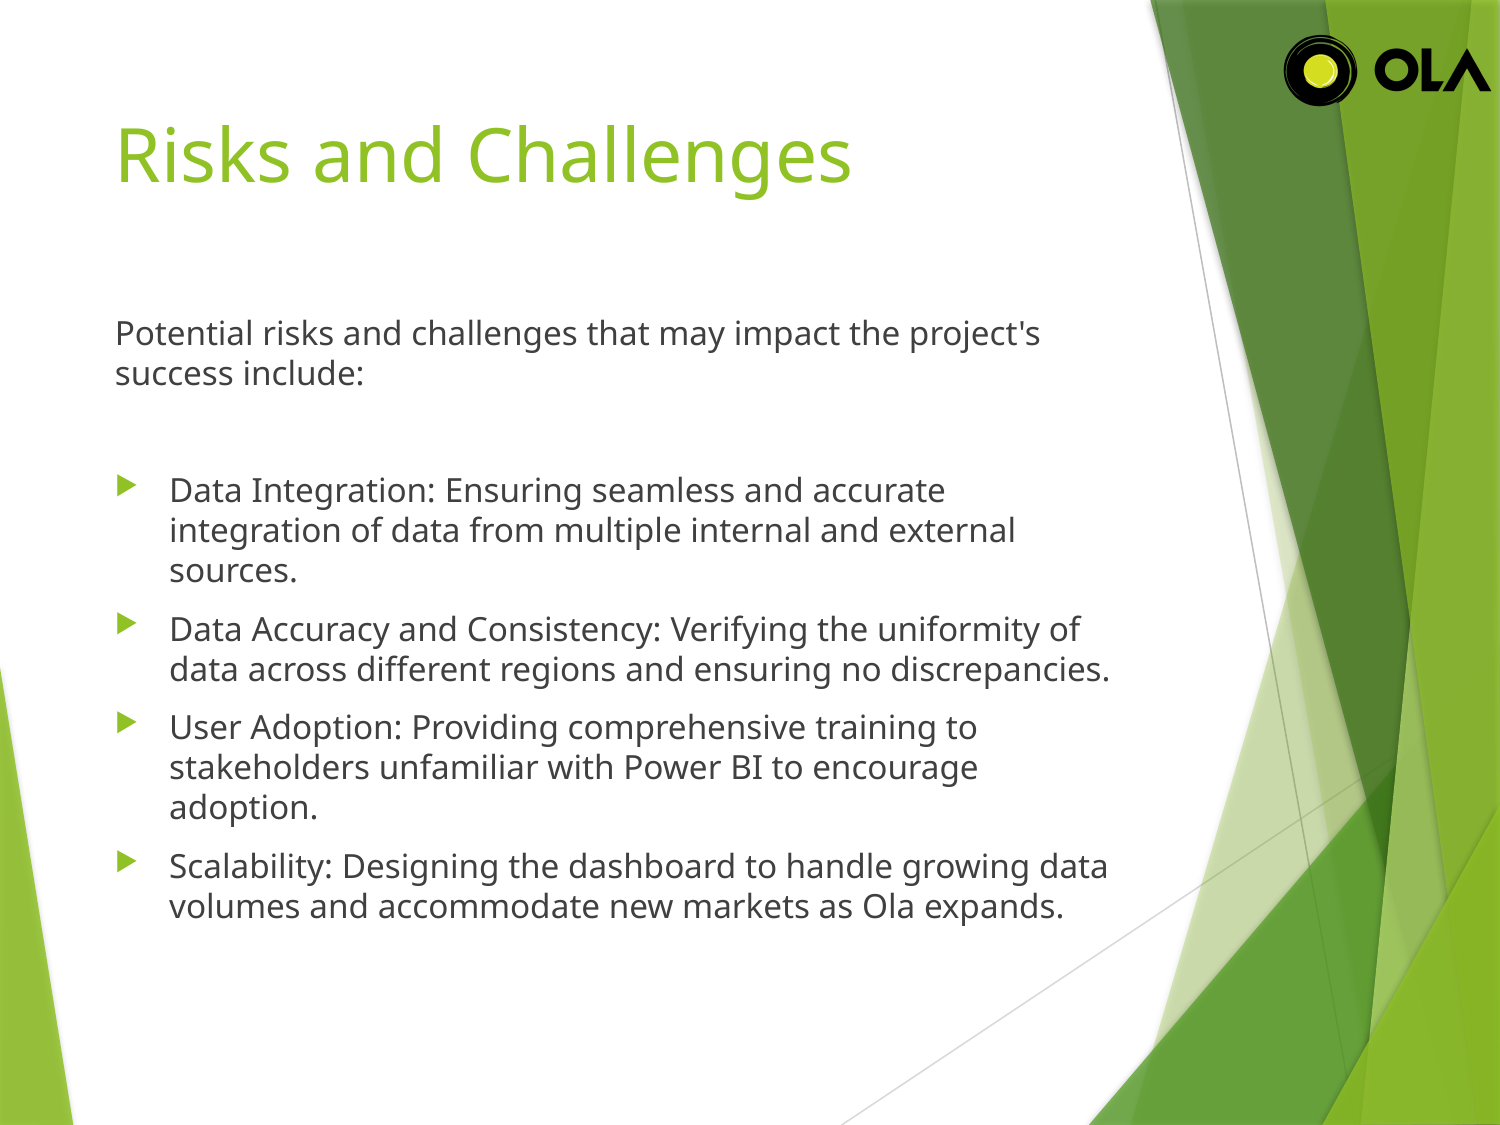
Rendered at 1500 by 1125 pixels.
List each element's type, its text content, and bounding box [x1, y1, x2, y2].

picture [1274, 6, 1500, 135]
list Potential risks and challenges that may impact the project's success include: Data Integration: Ensuring seamless and accurate integration of data from multiple internal and external sources. Data Accuracy and Consistency: Verifying the uniformity of data across different regions and ensuring no discrepancies. User Adoption: Providing comprehensive training to stakeholders unfamiliar with Power BI to encourage adoption. Scalability: Designing the dashboard to handle growing data volumes and accommodate new markets as Ola expands. [99, 304, 1142, 941]
title Risks and Challenges [99, 99, 1142, 304]
